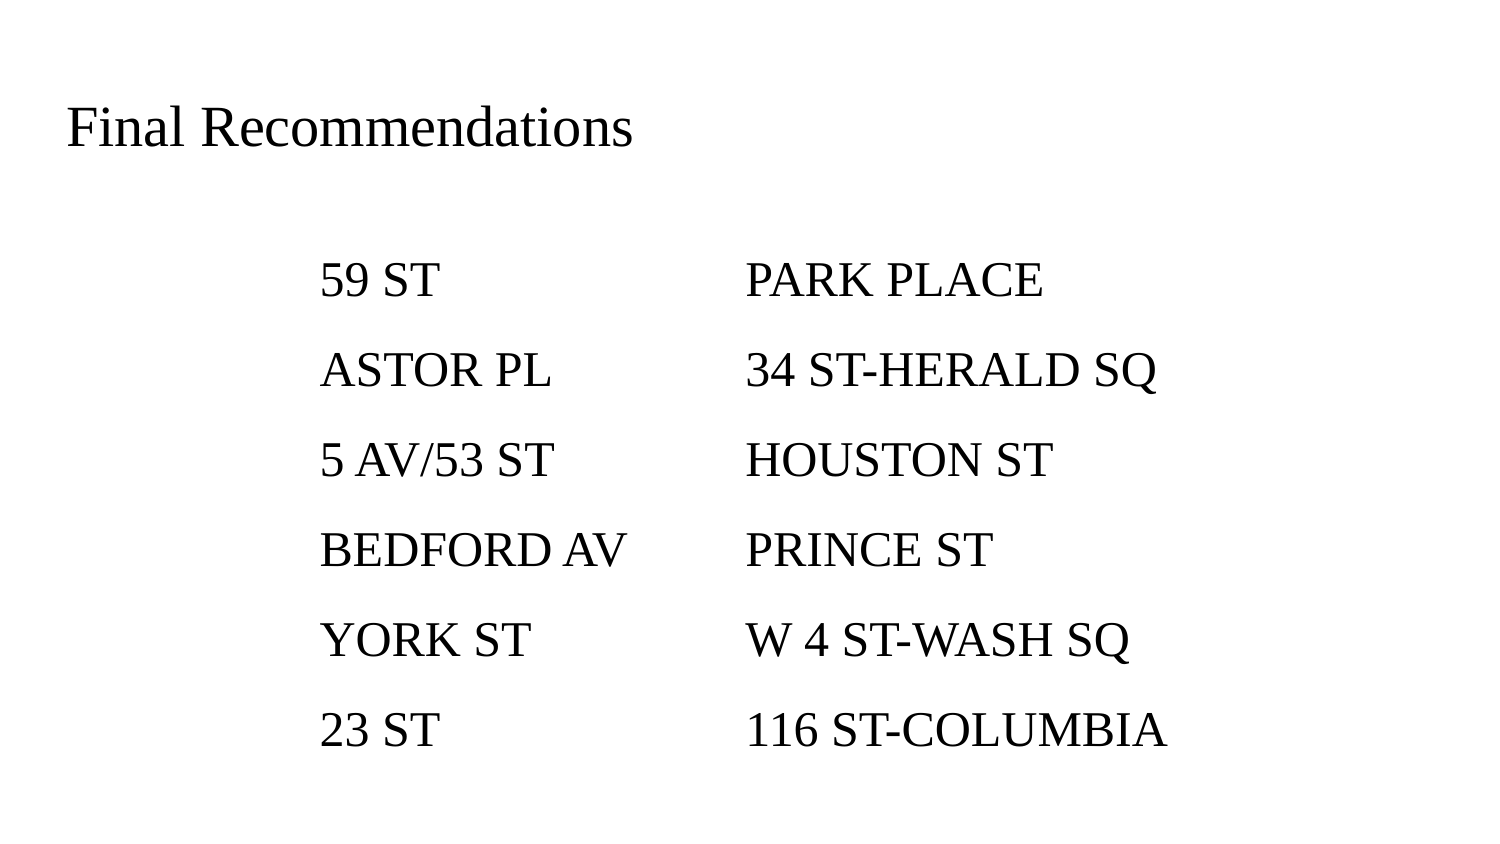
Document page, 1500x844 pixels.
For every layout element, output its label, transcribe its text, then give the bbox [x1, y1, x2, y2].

text_box PARK PLACE 34 ST-HERALD SQ HOUSTON ST PRINCE ST W 4 ST-WASH SQ 116 ST-COLUMBIA [730, 201, 1196, 784]
title Final Recommendations [51, 72, 1449, 167]
text_box 59 ST ASTOR PL 5 AV/53 ST BEDFORD AV YORK ST 23 ST [304, 201, 705, 784]
